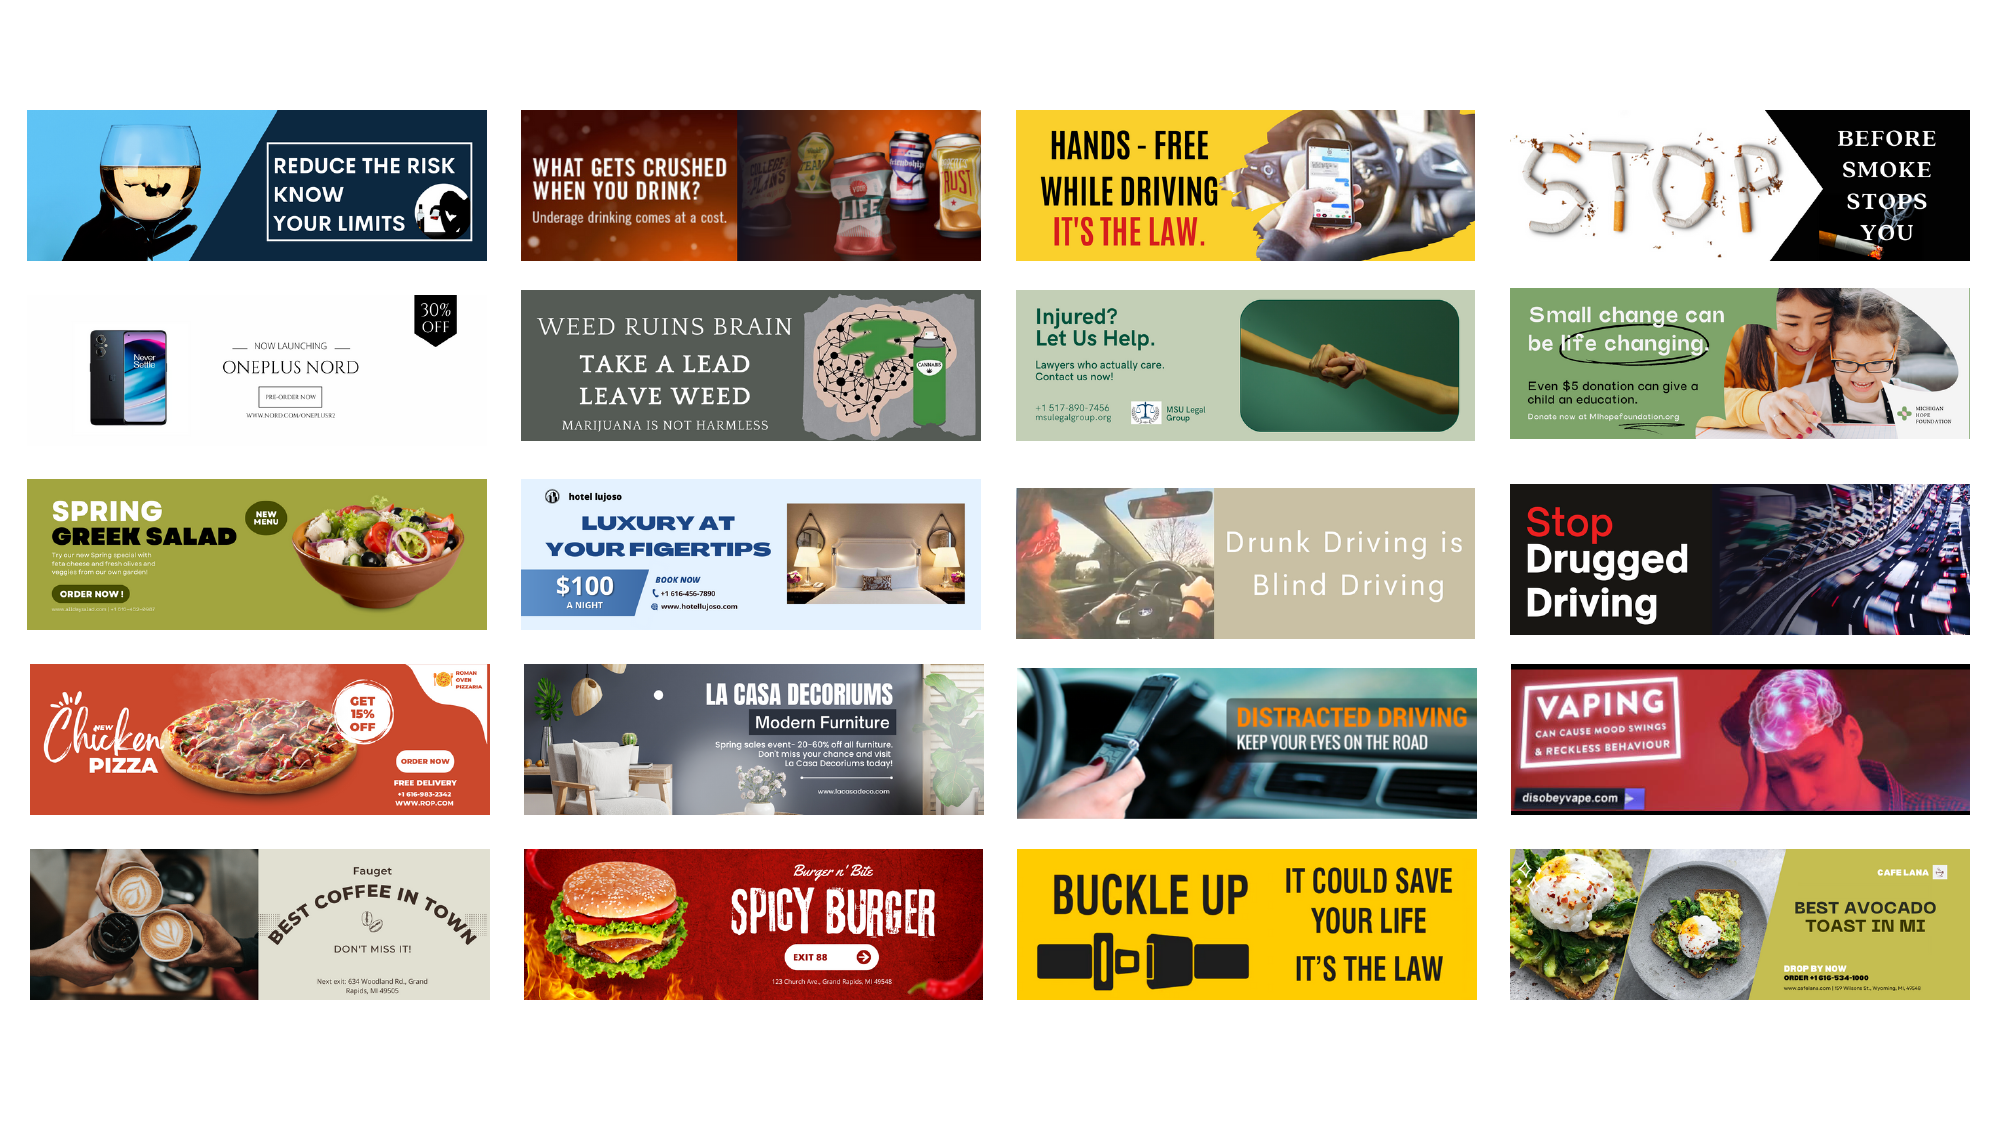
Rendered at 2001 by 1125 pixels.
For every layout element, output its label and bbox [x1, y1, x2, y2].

picture [30, 664, 490, 815]
picture [1510, 288, 1970, 439]
picture [30, 849, 490, 1000]
picture [1510, 484, 1970, 635]
picture [1017, 849, 1477, 1000]
picture [1016, 110, 1475, 261]
picture [1016, 290, 1475, 441]
picture [521, 290, 981, 441]
picture [27, 479, 487, 630]
picture [524, 849, 983, 1000]
picture [1017, 668, 1477, 819]
picture [524, 664, 984, 815]
picture [521, 479, 981, 630]
picture [1510, 110, 1970, 261]
picture [1510, 849, 1970, 1000]
picture [27, 295, 487, 446]
picture [1016, 488, 1475, 639]
picture [27, 110, 487, 261]
picture [521, 110, 981, 261]
picture [1511, 664, 1970, 815]
